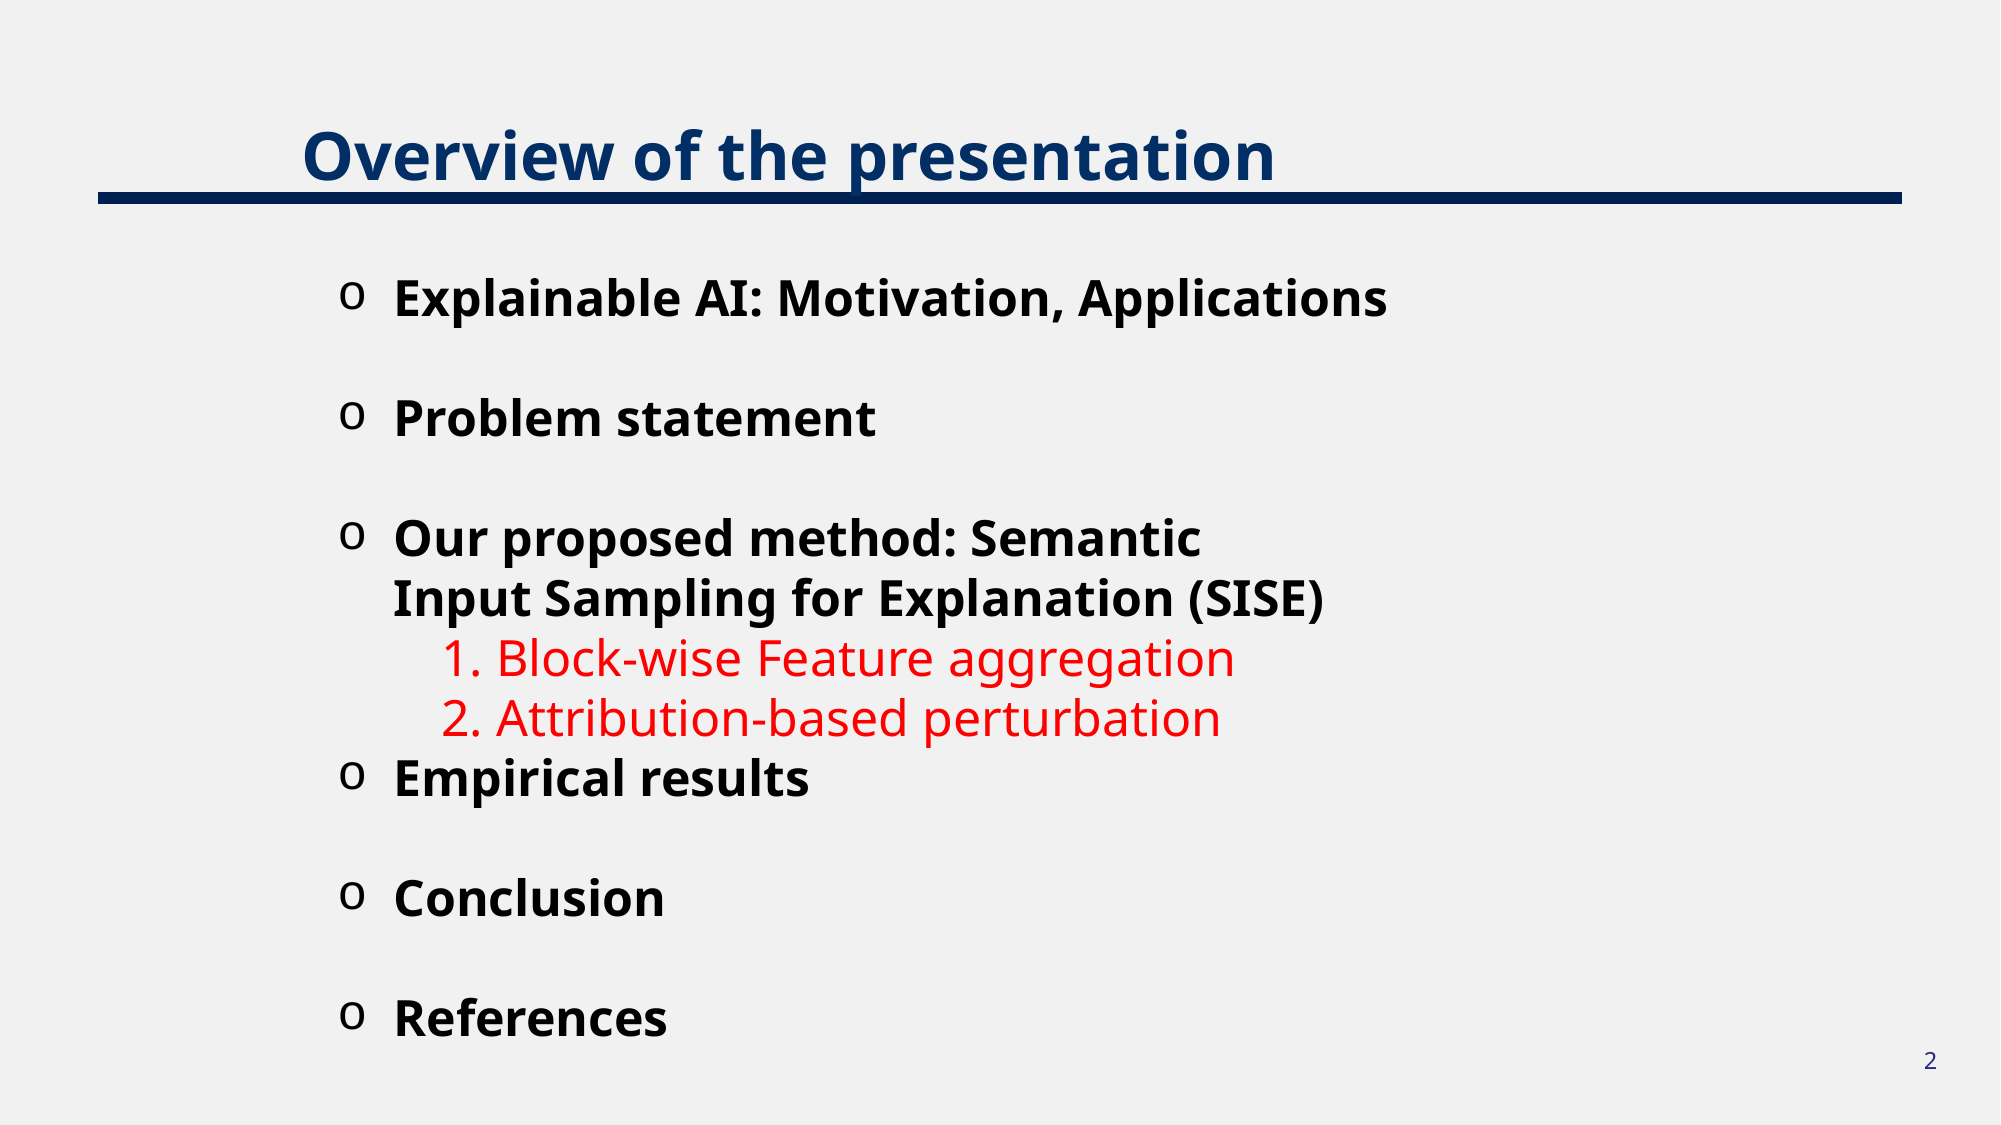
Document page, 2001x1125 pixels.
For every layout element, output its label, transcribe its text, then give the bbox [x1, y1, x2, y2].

text_box Explainable AI: Motivation, Applications Problem statement Our proposed method: Semantic Input Sampling for Explanation (SISE) 1. Block-wise Feature aggregation 2. Attribution-based perturbation Empirical results Conclusion References [322, 259, 1678, 1054]
title Overview of the presentation [300, 0, 1700, 195]
slide_number 2 [1915, 1039, 1944, 1085]
